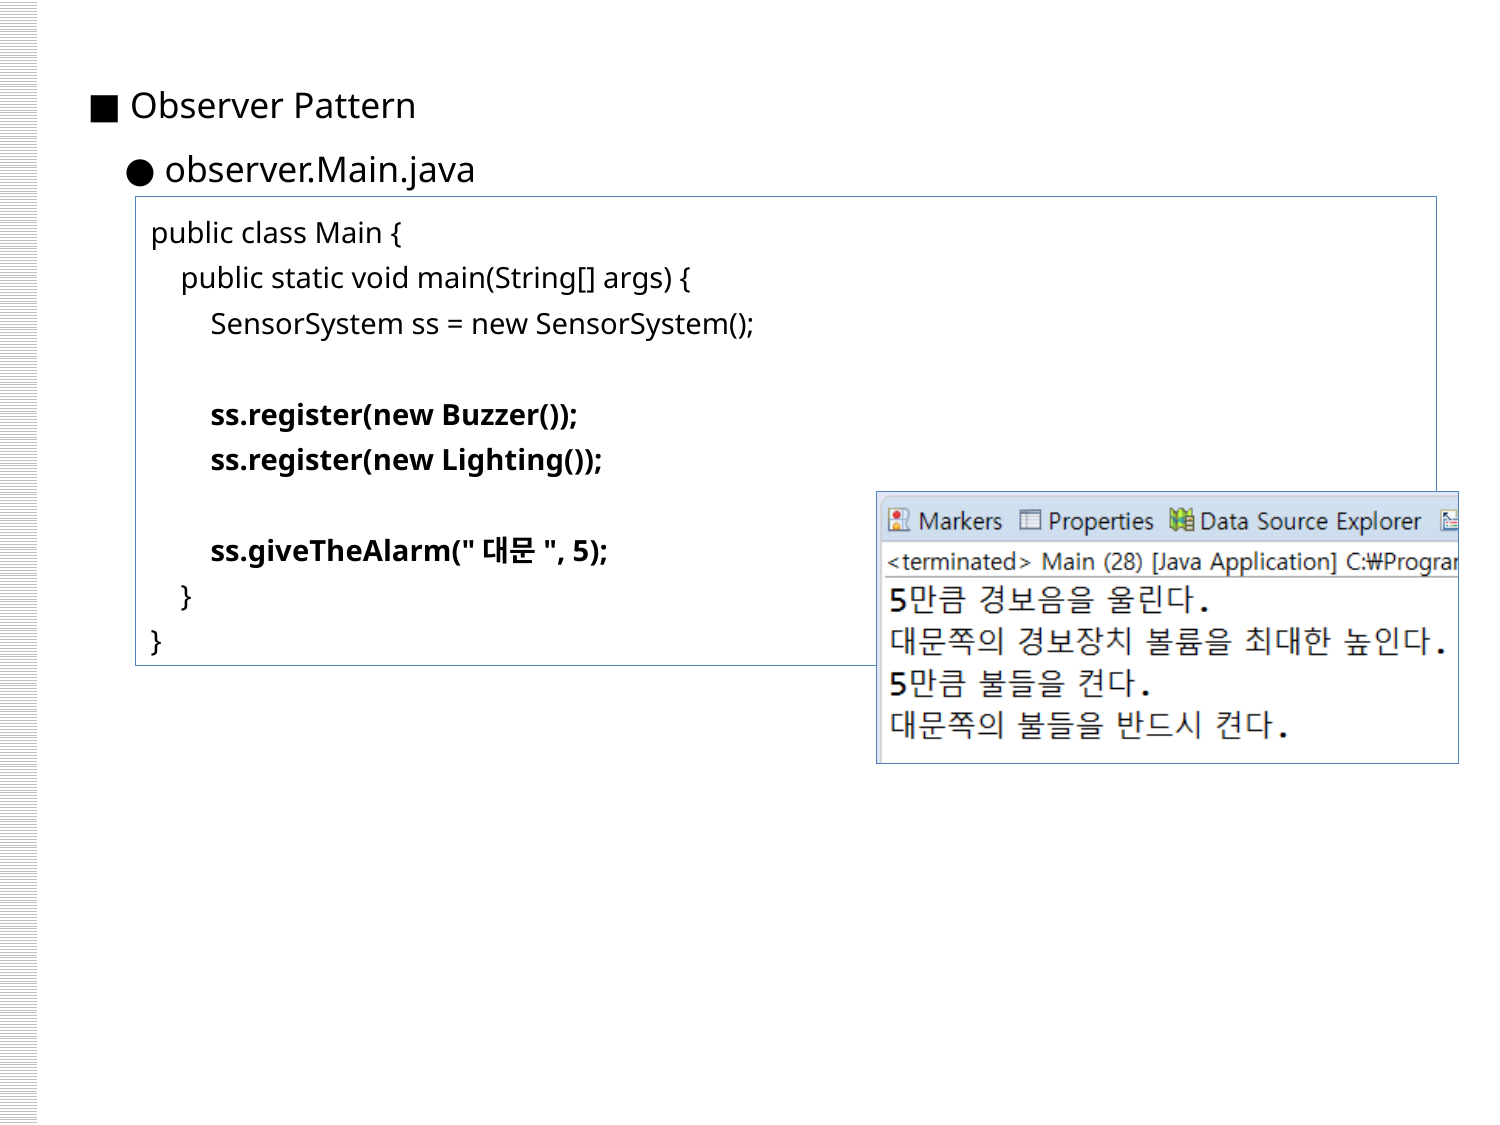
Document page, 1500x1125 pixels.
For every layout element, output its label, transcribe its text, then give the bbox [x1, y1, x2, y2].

text_box public class Main { public static void main(String[] args) { SensorSystem ss = new SensorSystem(); ss.register(new Buzzer()); ss.register(new Lighting()); ss.giveTheAlarm("대문", 5); } } [135, 196, 1437, 666]
text_box ■ Observer Pattern ● observer.Main.java [72, 54, 492, 197]
picture [876, 491, 1459, 764]
